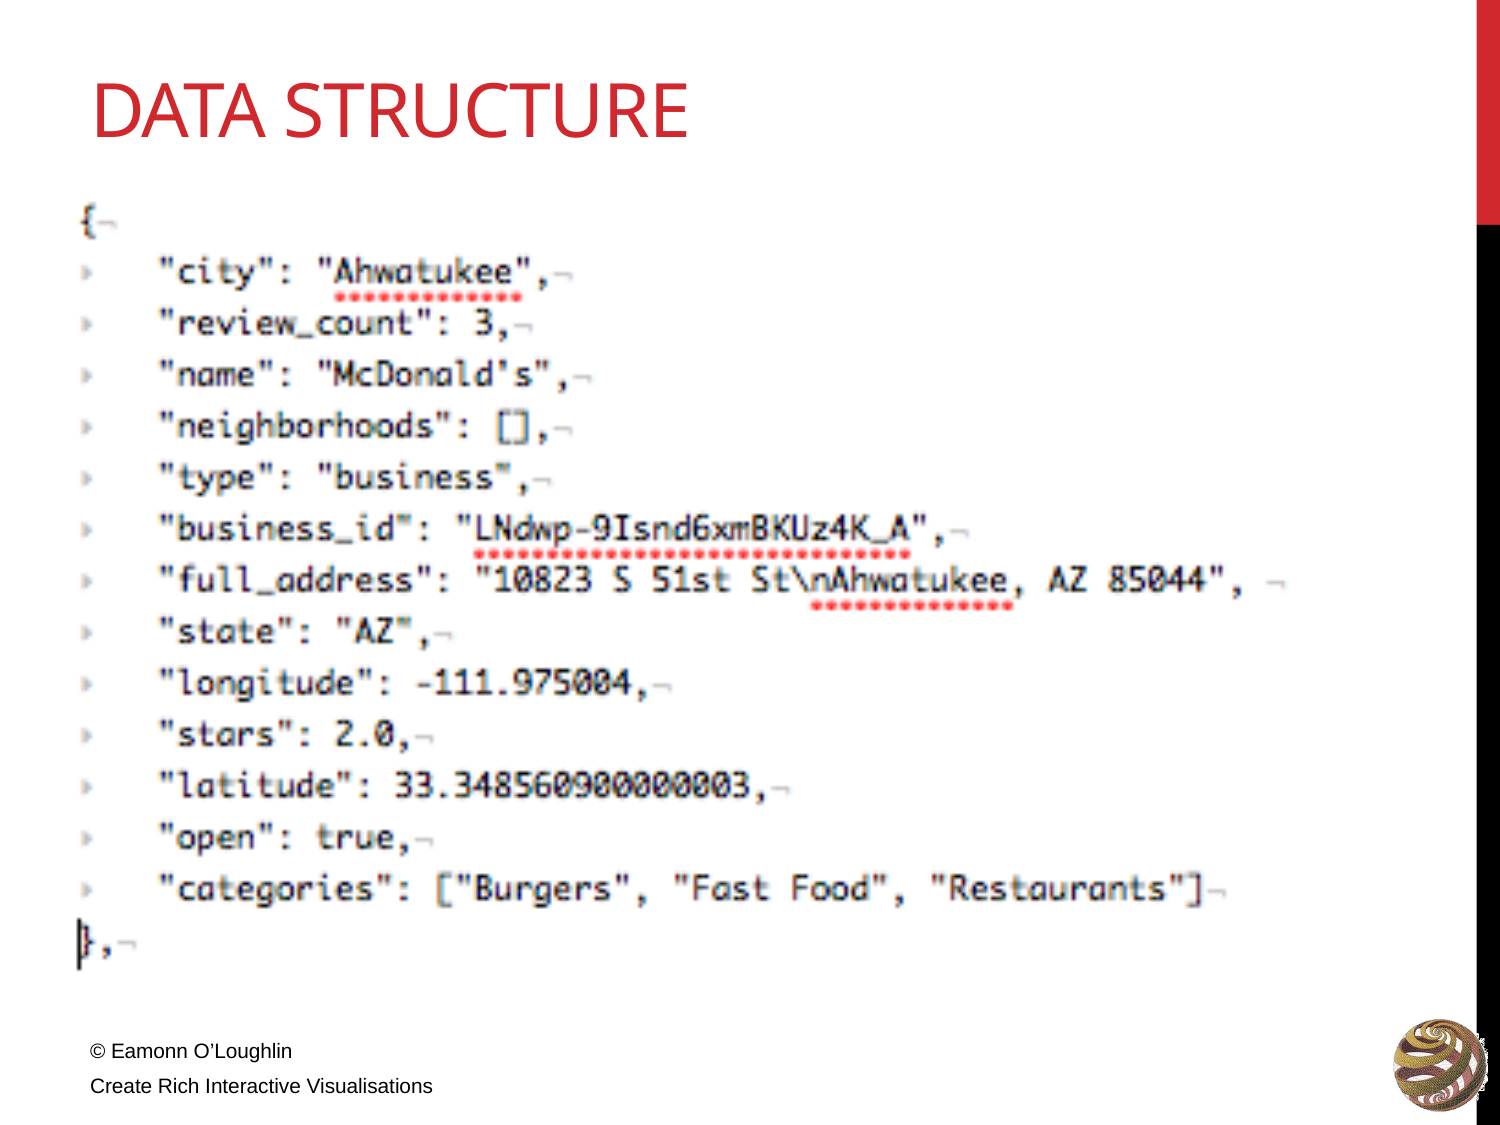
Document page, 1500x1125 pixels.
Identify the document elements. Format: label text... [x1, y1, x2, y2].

picture [1391, 1017, 1488, 1113]
picture [74, 189, 1363, 976]
title DATA Structure [75, 25, 1025, 187]
footer Create Rich Interactive Visualisations [75, 1065, 638, 1112]
slide_number © Eamonn O’Loughlin [75, 1012, 638, 1063]
